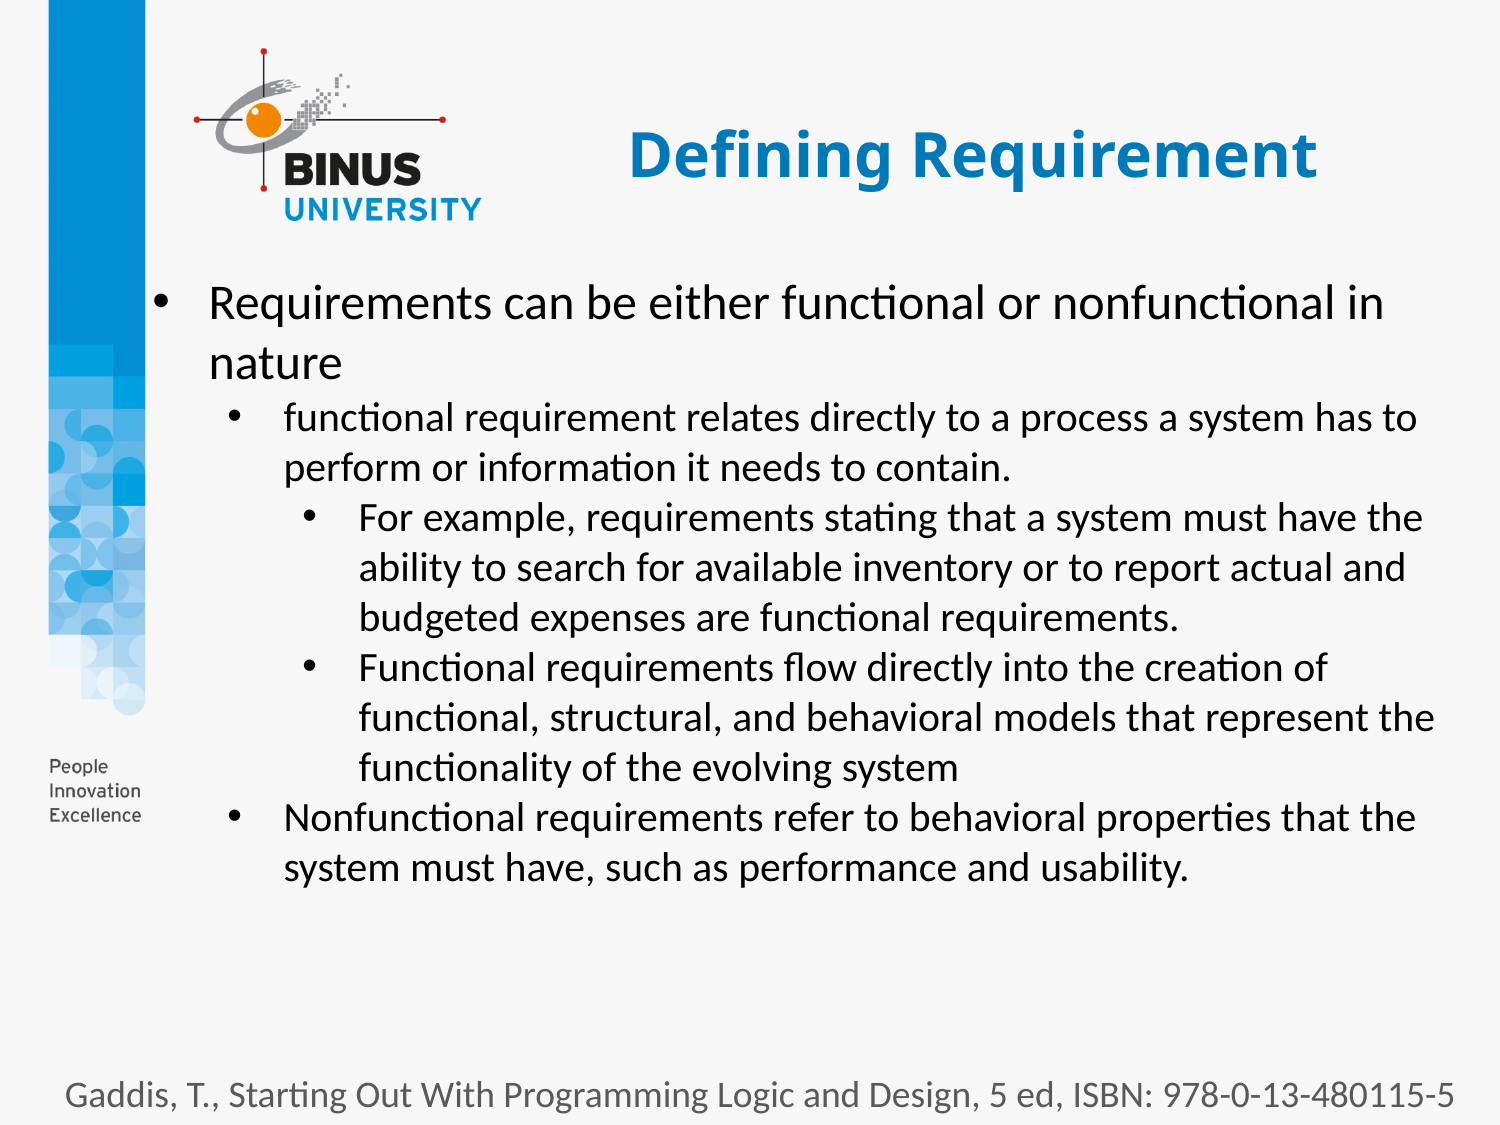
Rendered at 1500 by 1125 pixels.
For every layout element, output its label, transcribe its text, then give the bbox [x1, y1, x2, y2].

picture [0, 0, 137, 845]
picture [145, 0, 1500, 845]
title Defining Requirement [612, 87, 1450, 218]
text_box Gaddis, T., Starting Out With Programming Logic and Design, 5 ed, ISBN: 978-0-13-480115-5 [50, 1062, 1500, 1125]
text_box Requirements can be either functional or nonfunctional in nature functional requirement relates directly to a process a system has to perform or information it needs to contain. For example, requirements stating that a system must have the ability to search for available inventory or to report actual and budgeted expenses are functional requirements. Functional requirements flow directly into the creation of functional, structural, and behavioral models that represent the functionality of the evolving system Nonfunctional requirements refer to behavioral properties that the system must have, such as performance and usability. [137, 262, 1474, 898]
